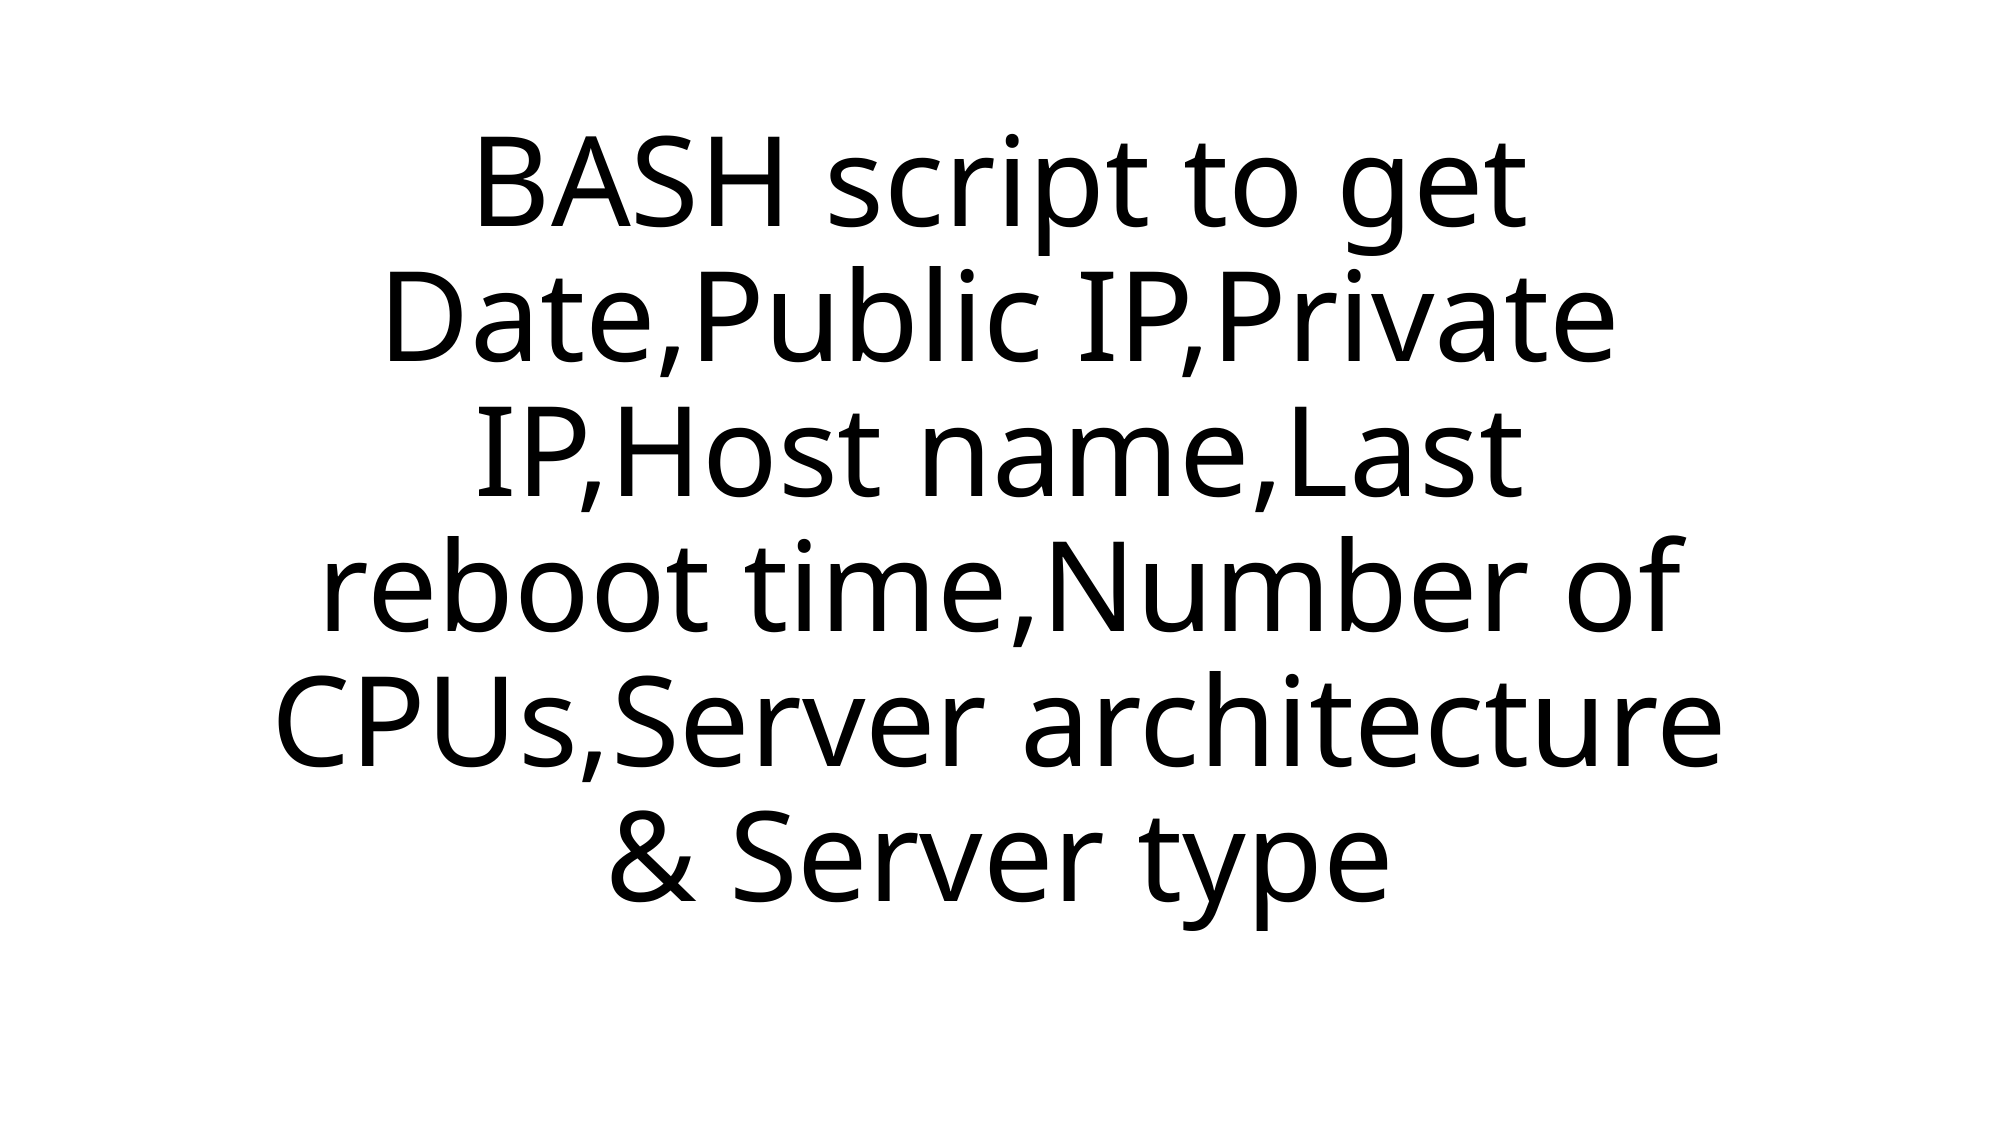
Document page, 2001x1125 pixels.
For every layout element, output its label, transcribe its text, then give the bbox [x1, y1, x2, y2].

title BASH script to get Date,Public IP,Private IP,Host name,Last reboot time,Number of CPUs,Server architecture & Server type [249, 78, 1750, 936]
